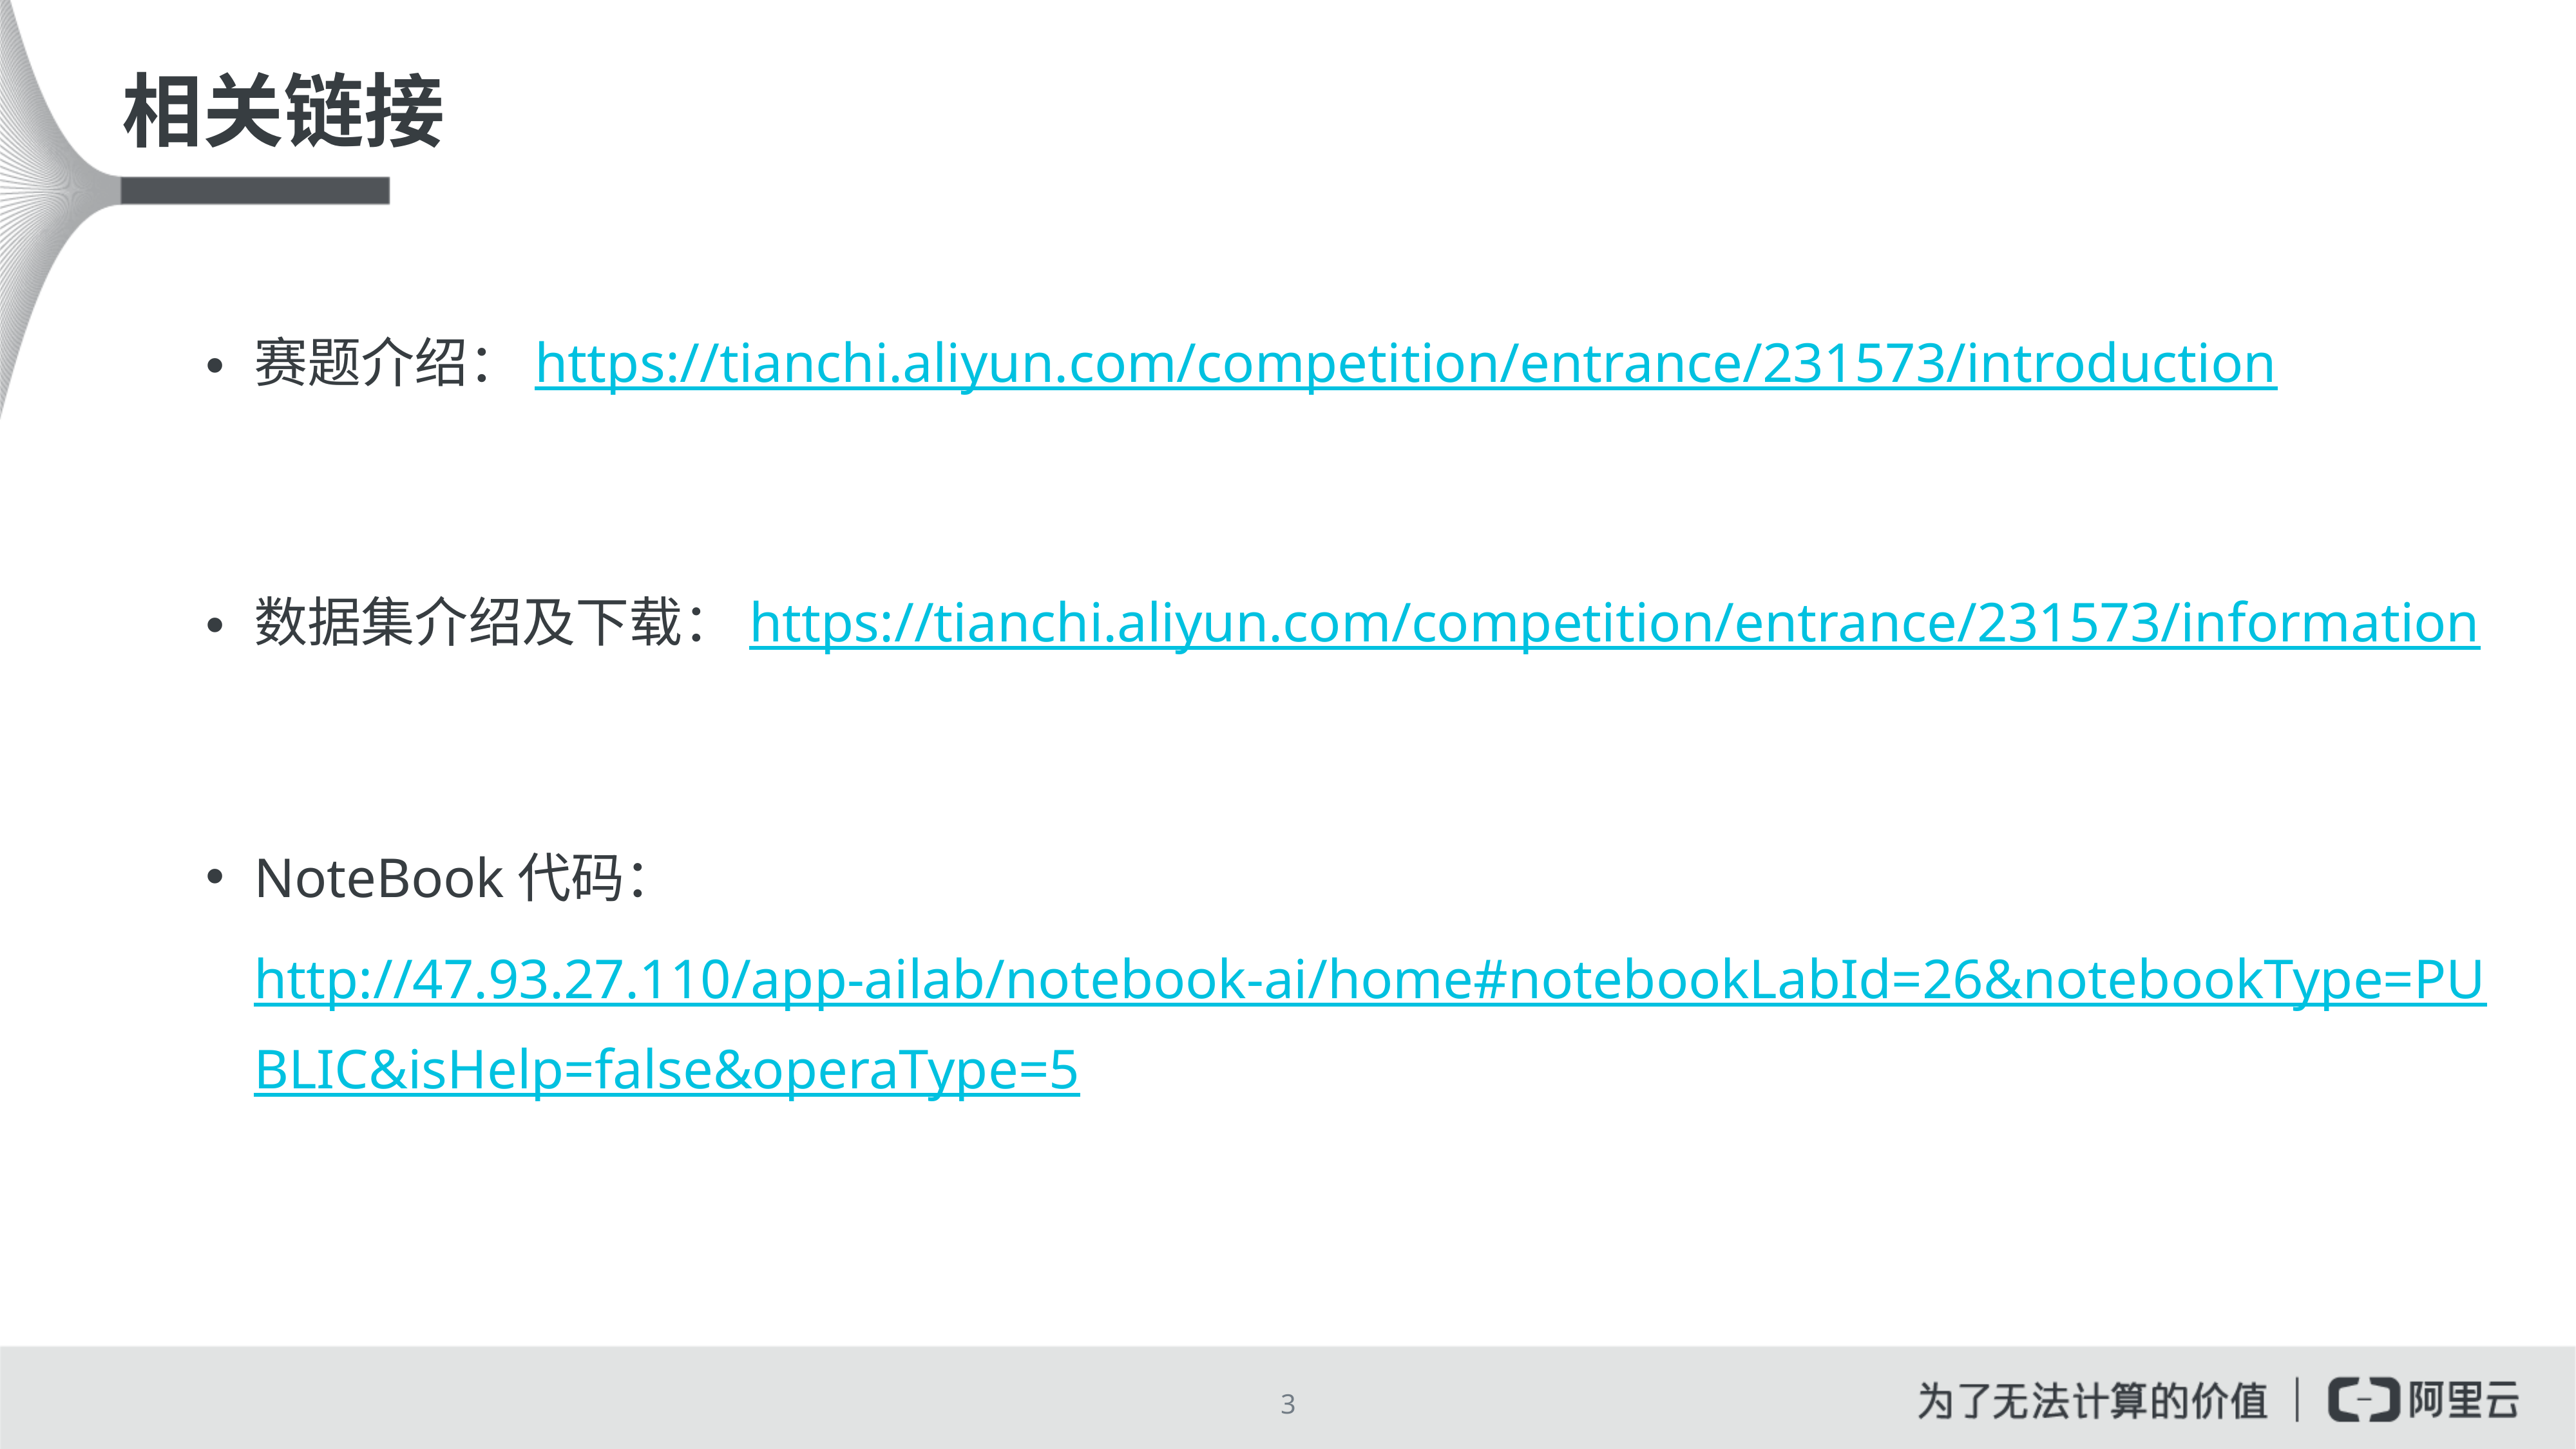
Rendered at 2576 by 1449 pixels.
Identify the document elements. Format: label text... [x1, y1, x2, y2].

picture [0, 0, 2576, 1449]
text_box 赛题介绍：https://tianchi.aliyun.com/competition/entrance/231573/introduction 数据集介绍及下载：https://tianchi.aliyun.com/competition/entrance/231573/information NoteBook代码：http://47.93.27.110/app-ailab/notebook-ai/home#notebookLabId=26&notebookType=PUBLIC&isHelp=false&operaType=5 [196, 287, 2524, 1253]
title 相关链接 [112, 66, 2456, 163]
